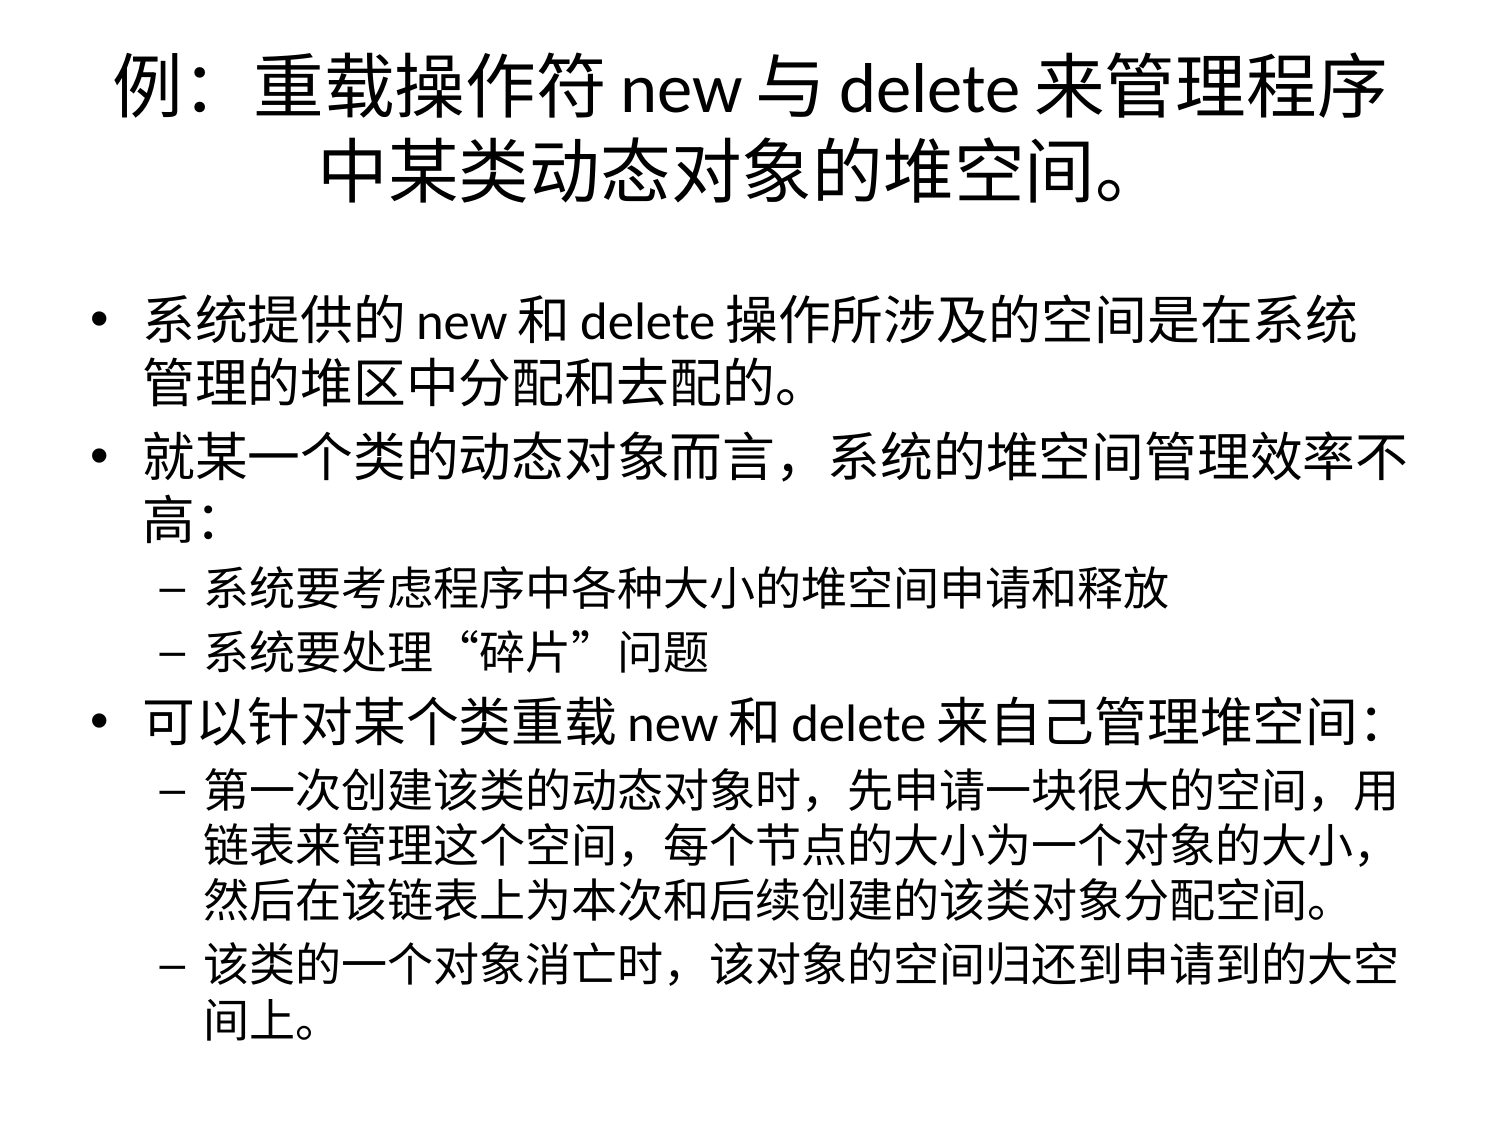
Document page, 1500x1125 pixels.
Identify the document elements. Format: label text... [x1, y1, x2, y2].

title 例：重载操作符new与delete来管理程序中某类动态对象的堆空间。 [75, 33, 1425, 220]
list 系统提供的new和delete操作所涉及的空间是在系统管理的堆区中分配和去配的。 就某一个类的动态对象而言，系统的堆空间管理效率不高： 系统要考虑程序中各种大小的堆空间申请和释放 系统要处理“碎片”问题 可以针对某个类重载new和delete来自己管理堆空间： 第一次创建该类的动态对象时，先申请一块很大的空间，用链表来管理这个空间，每个节点的大小为一个对象的大小，然后在该链表上为本次和后续创建的该类对象分配空间。 该类的一个对象消亡时，该对象的空间归还到申请到的大空间上。 [75, 279, 1425, 1118]
